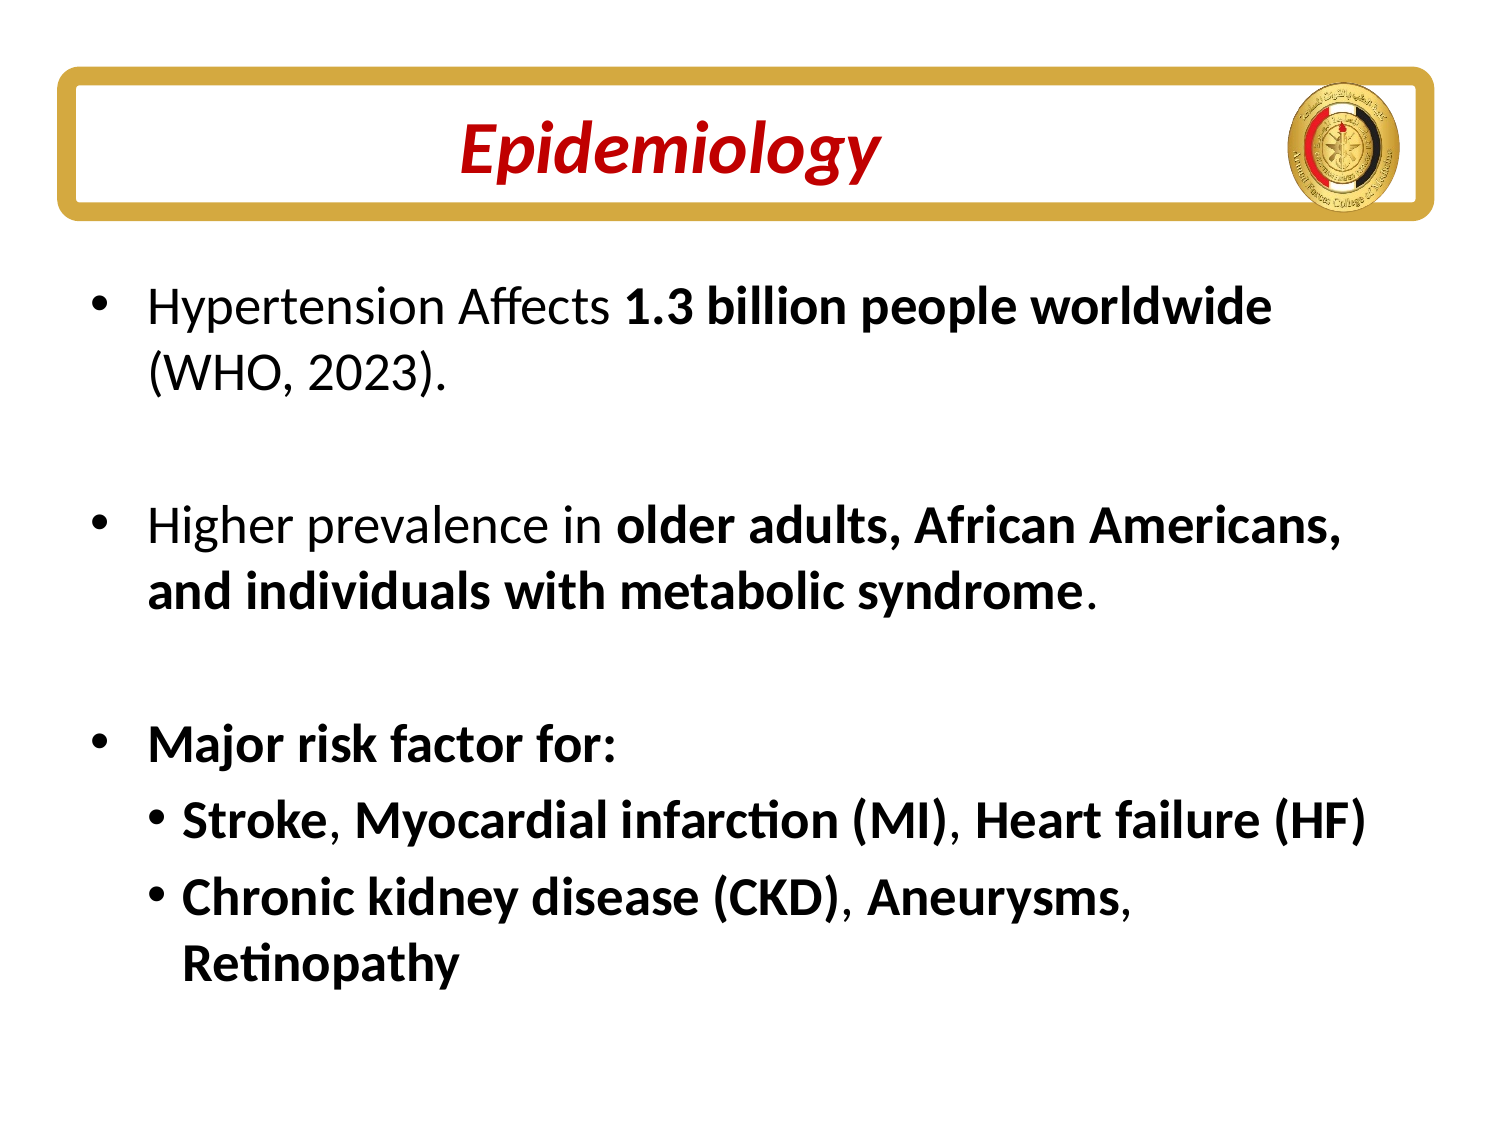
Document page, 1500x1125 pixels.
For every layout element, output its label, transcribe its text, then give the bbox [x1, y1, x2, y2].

list Hypertension Affects 1.3 billion people worldwide (WHO, 2023). Higher prevalence in older adults, African Americans, and individuals with metabolic syndrome. Major risk factor for: Stroke, Myocardial infarction (MI), Heart failure (HF) Chronic kidney disease (CKD), Aneurysms, Retinopathy [75, 262, 1425, 1005]
title Epidemiology [66, 98, 1292, 189]
picture [1292, 82, 1400, 213]
